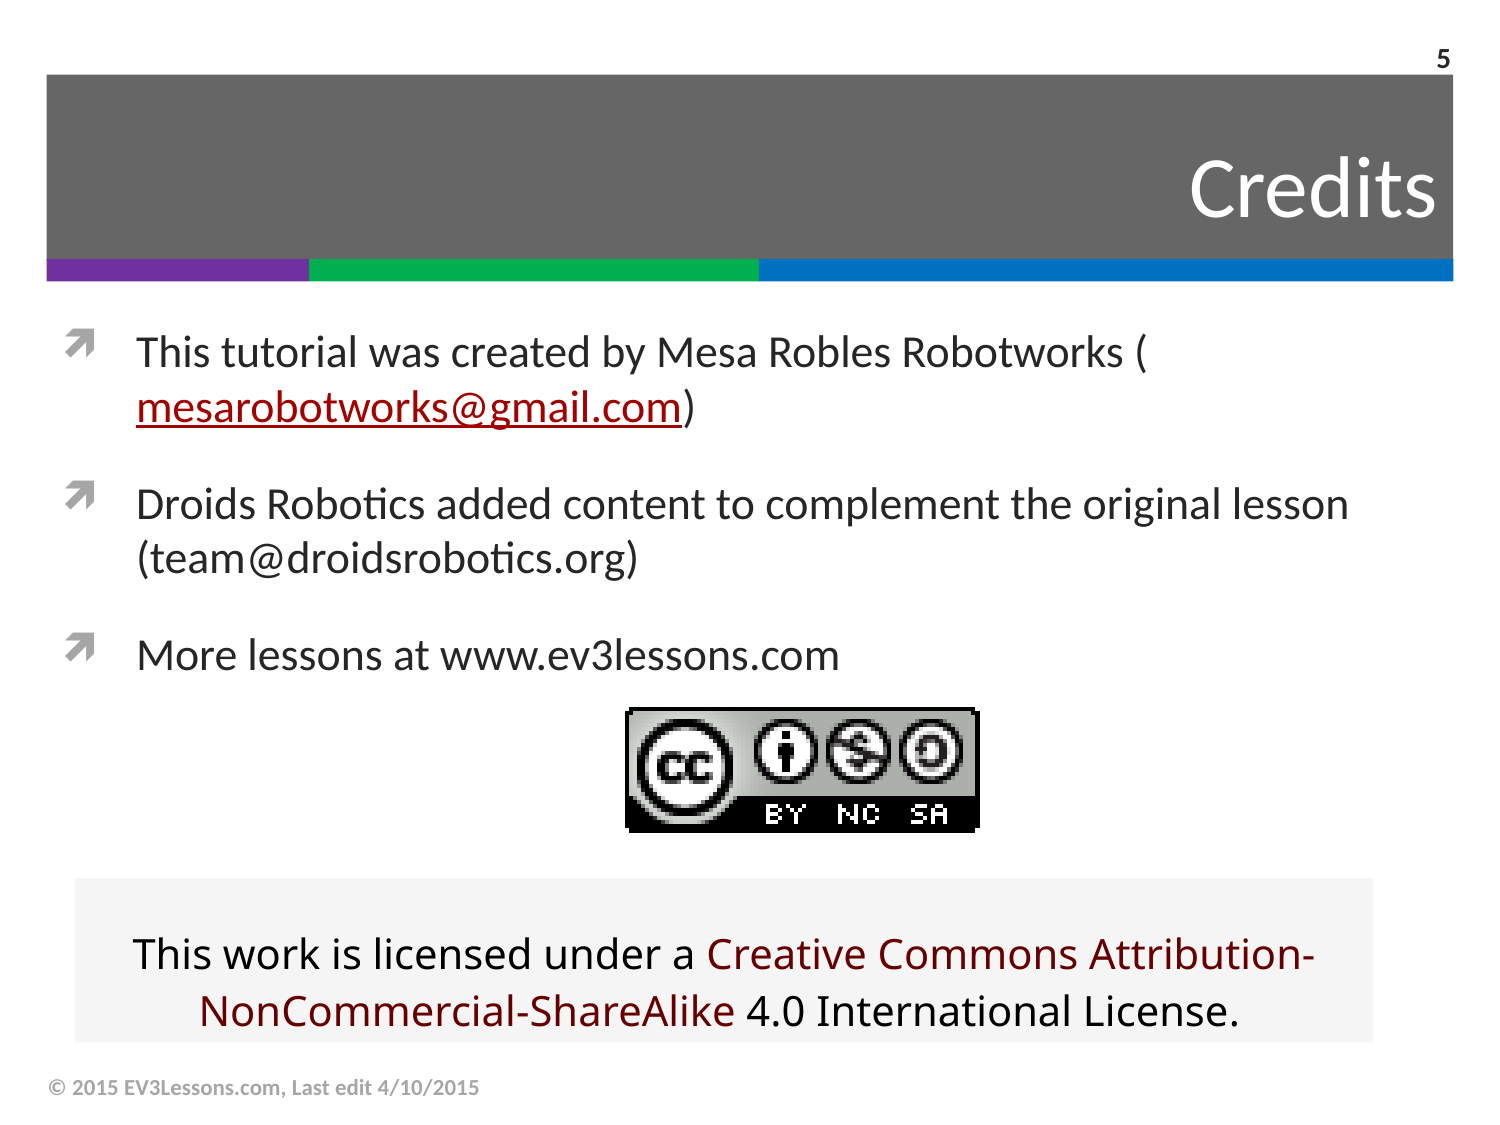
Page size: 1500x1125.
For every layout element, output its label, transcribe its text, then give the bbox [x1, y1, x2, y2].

slide_number 5 [1362, 27, 1466, 87]
text_box This work is licensed under a Creative Commons Attribution-NonCommercial-ShareAlike 4.0 International License. [74, 878, 1374, 1043]
title Credits [46, 103, 1454, 263]
footer © 2015 EV3Lessons.com, Last edit 4/10/2015 [32, 1055, 1038, 1116]
picture [624, 706, 981, 833]
list This tutorial was created by Mesa Robles Robotworks (mesarobotworks@gmail.com) Droids Robotics added content to complement the original lesson (team@droidsrobotics.org) More lessons at www.ev3lessons.com [46, 314, 1454, 902]
